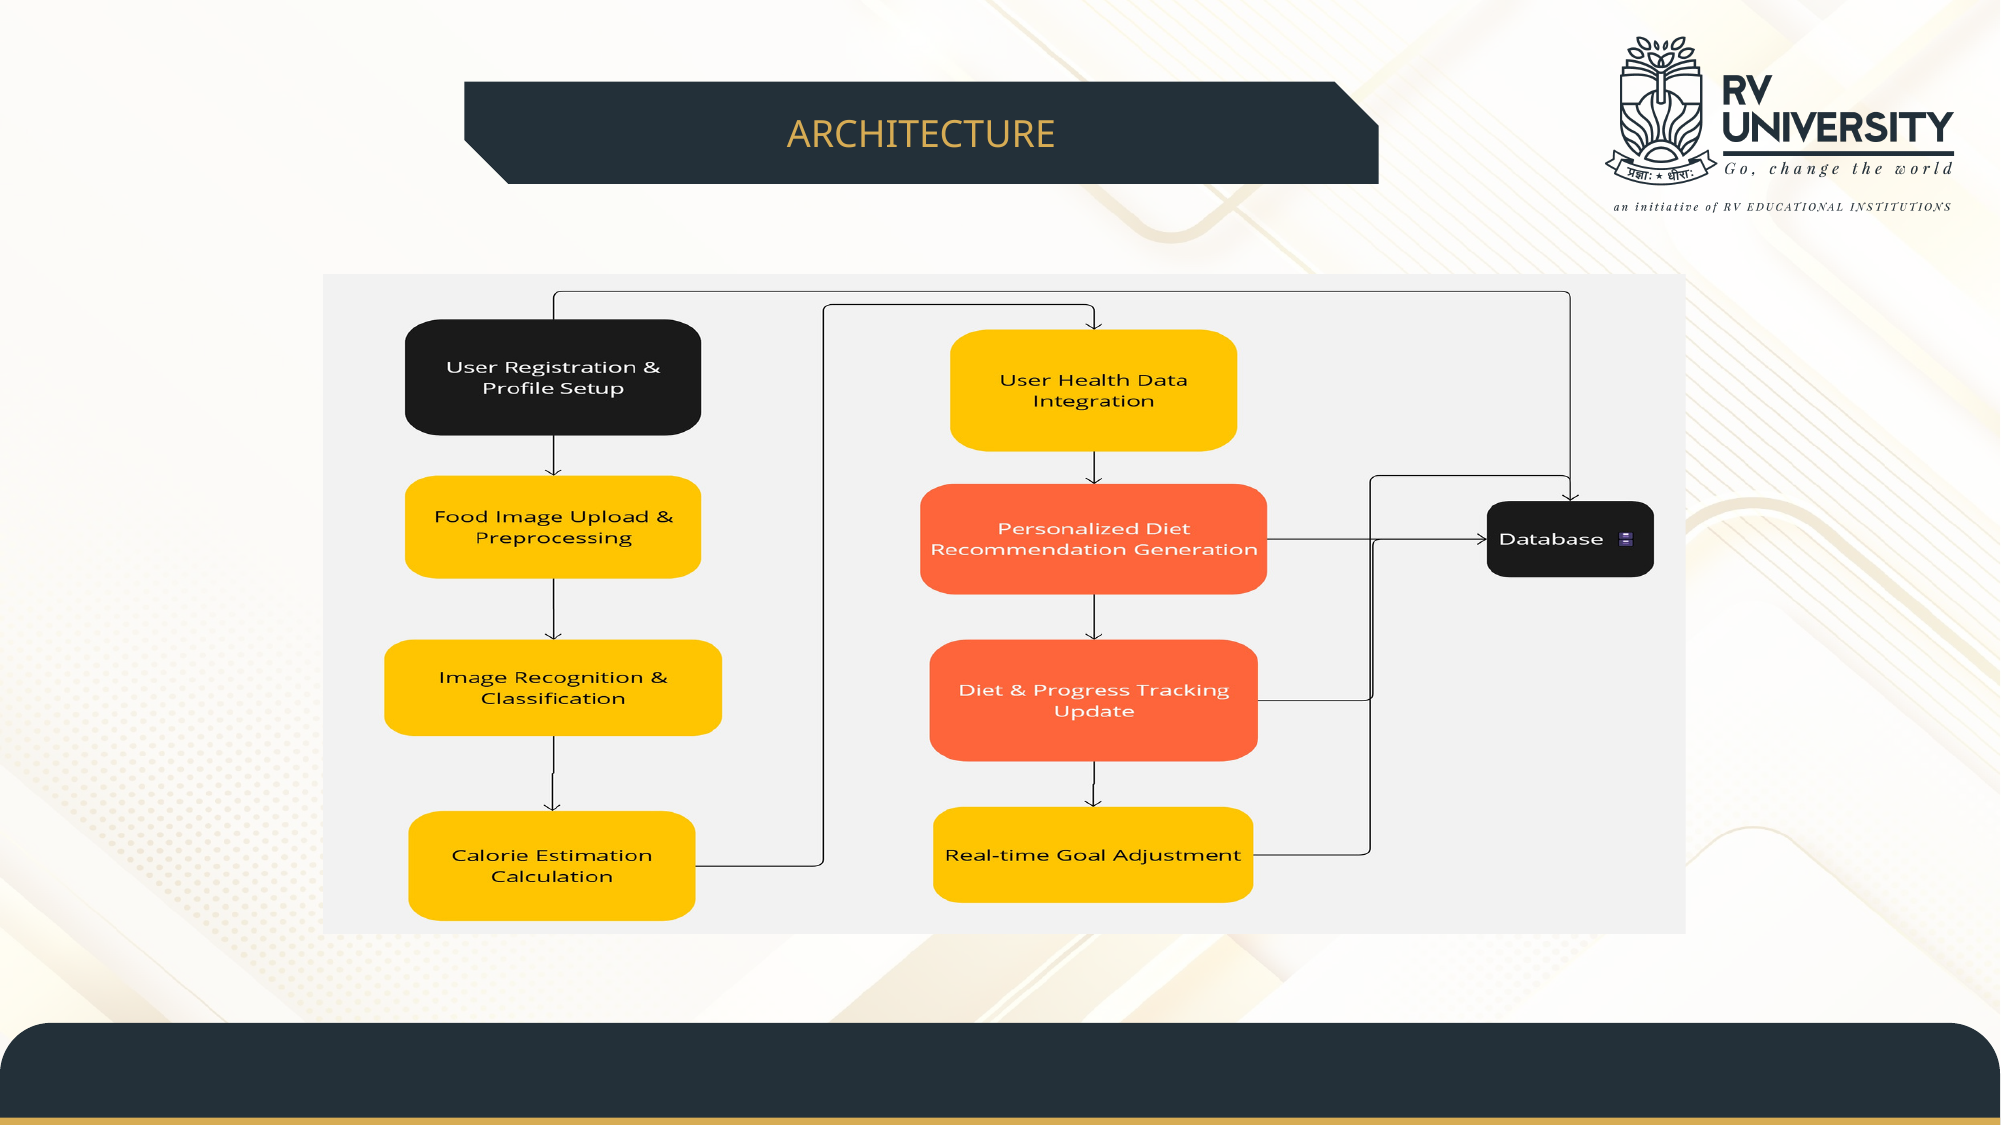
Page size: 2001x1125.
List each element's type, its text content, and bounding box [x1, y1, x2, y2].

text_box [323, 274, 1686, 934]
picture [1558, 0, 2000, 248]
text_box ARCHITECTURE [464, 81, 1379, 184]
